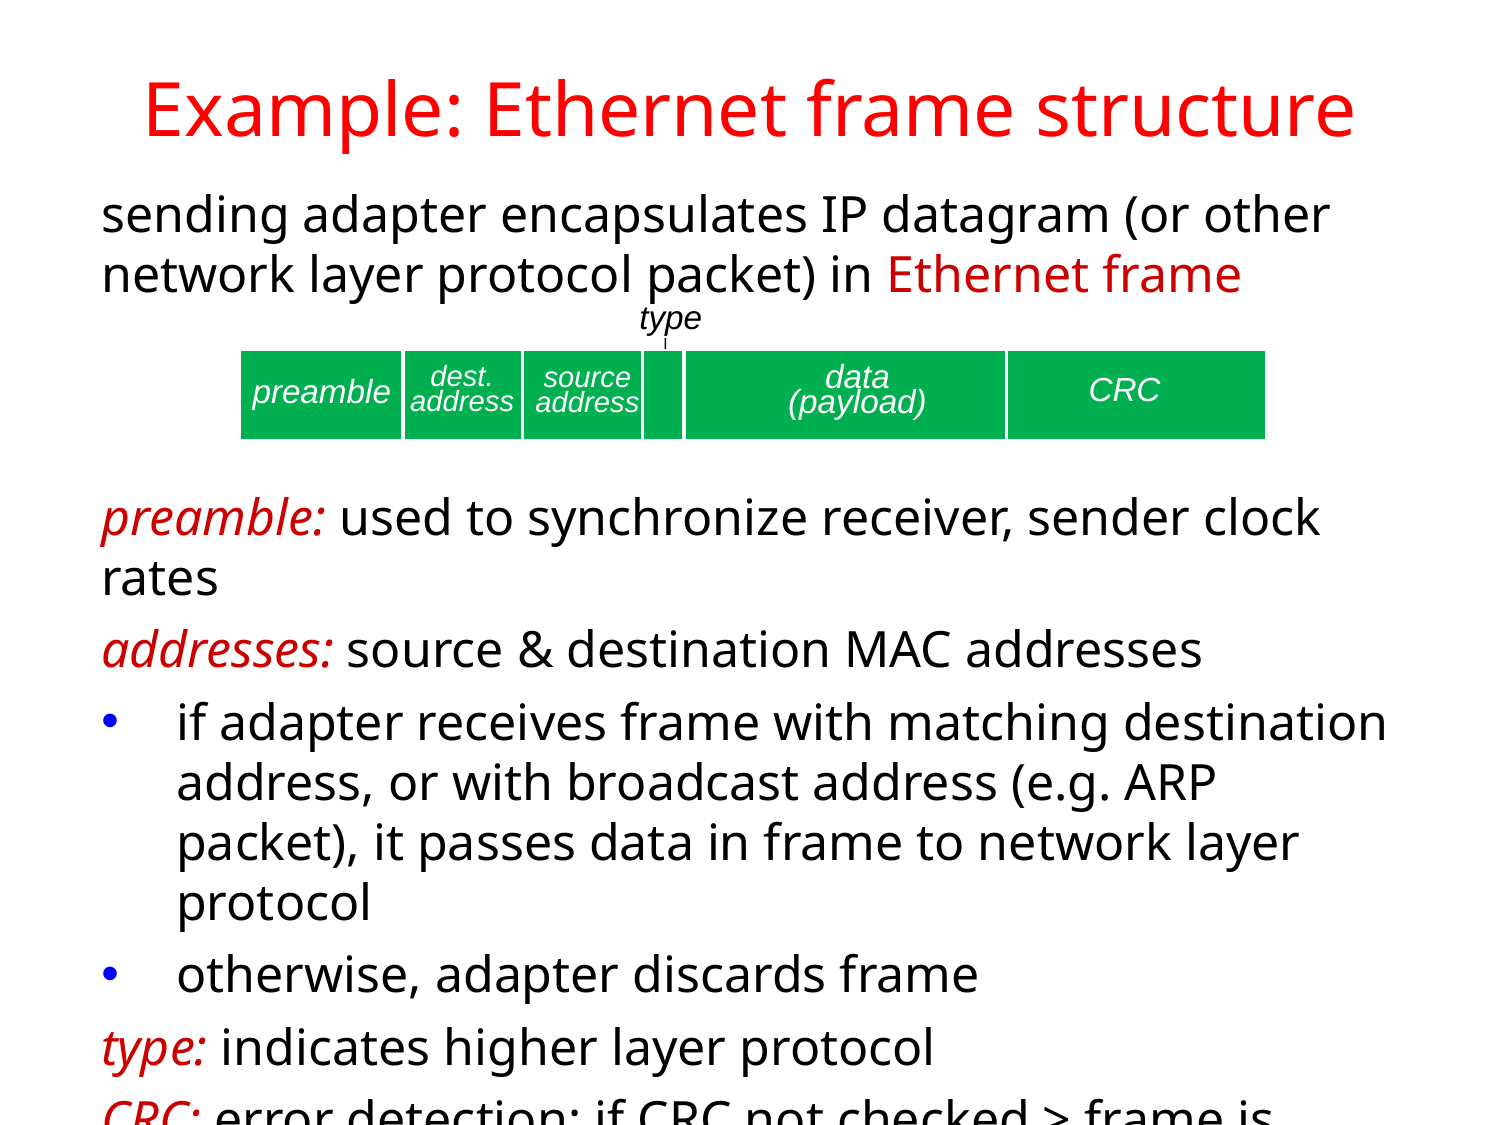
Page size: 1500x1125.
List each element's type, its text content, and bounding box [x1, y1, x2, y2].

title Example: Ethernet frame structure [112, 56, 1388, 157]
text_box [233, 288, 1267, 453]
list sending adapter encapsulates IP datagram (or other network layer protocol packet) in Ethernet frame preamble: used to synchronize receiver, sender clock rates addresses: source & destination MAC addresses if adapter receives frame with matching destination address, or with broadcast address (e.g. ARP packet), it passes data in frame to network layer protocol otherwise, adapter discards frame type: indicates higher layer protocol CRC: error detection; if CRC not checked > frame is dropped [85, 175, 1426, 889]
